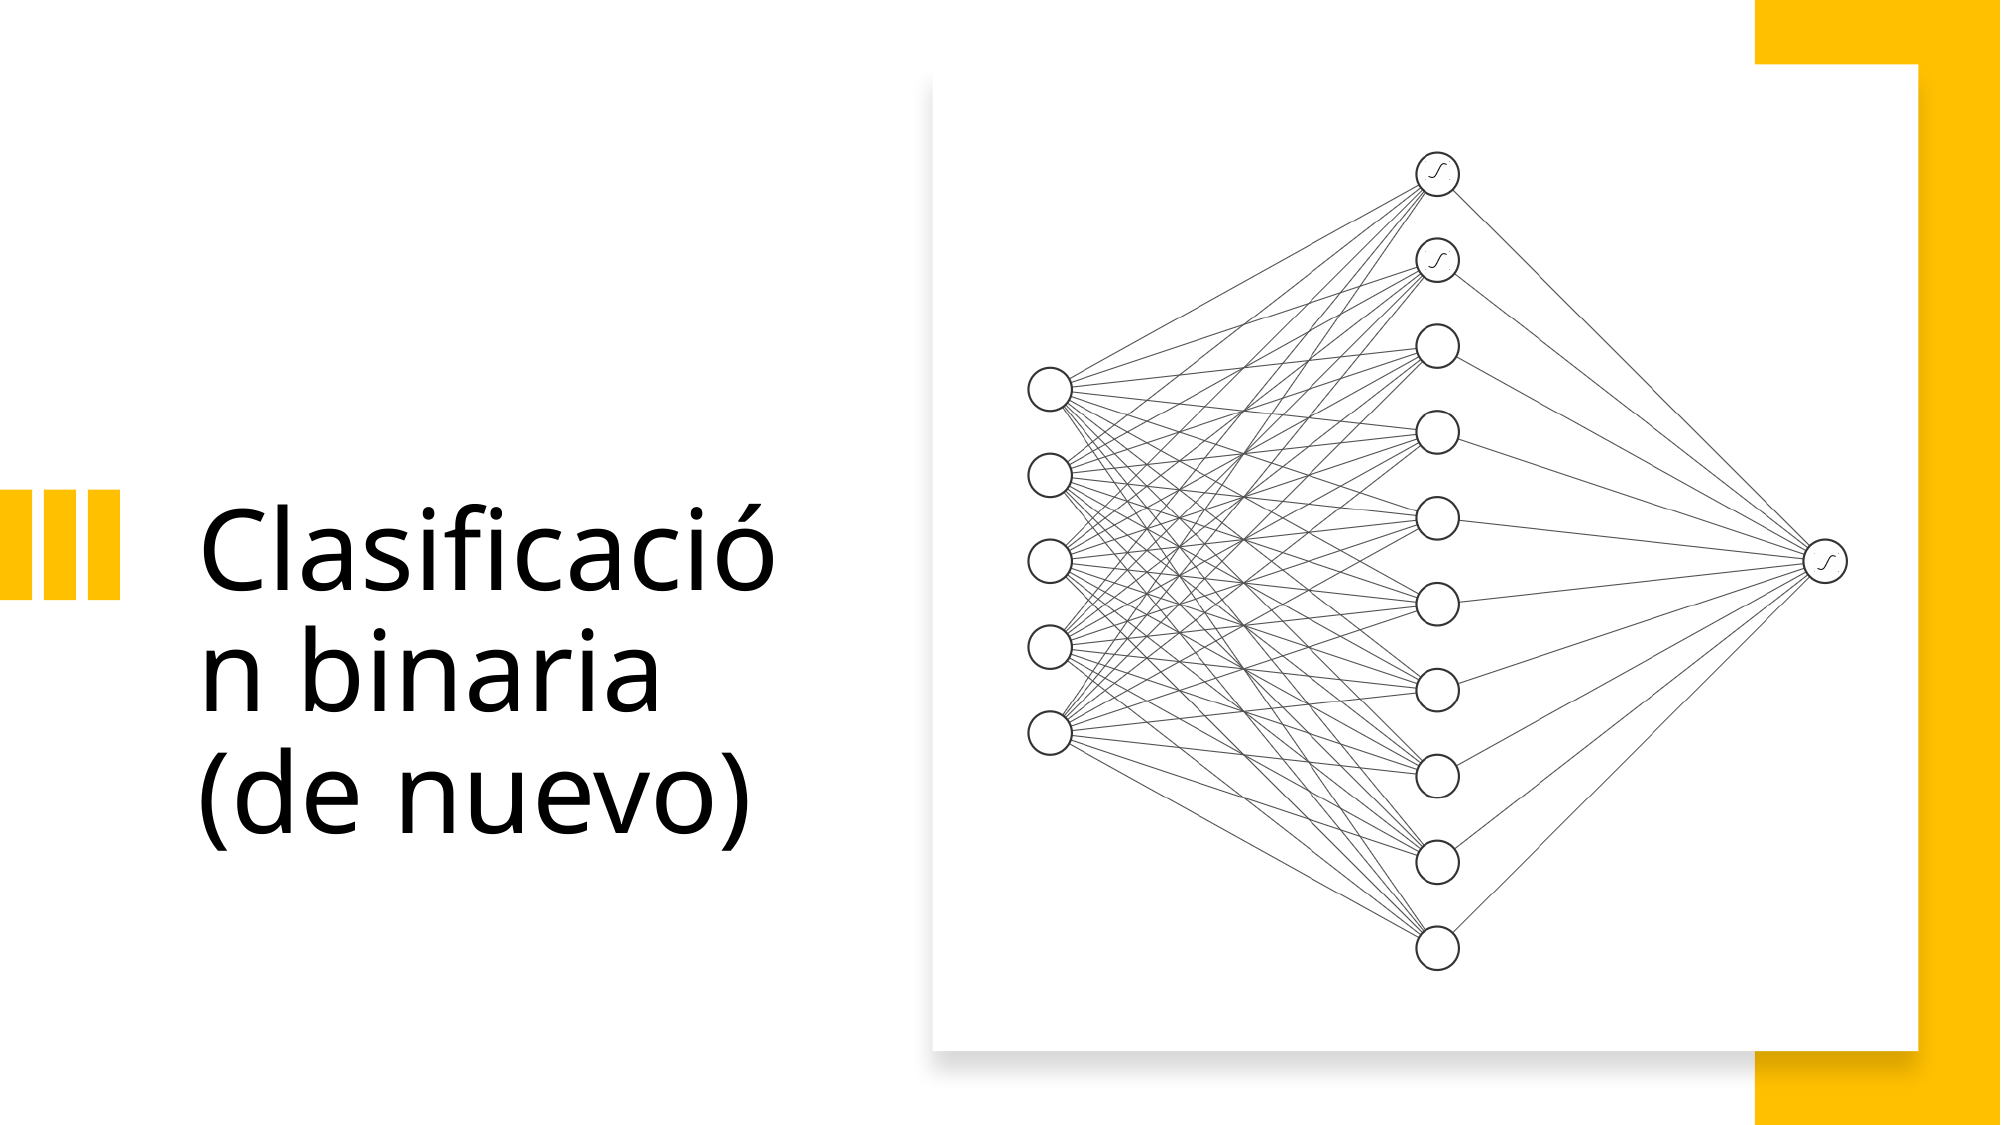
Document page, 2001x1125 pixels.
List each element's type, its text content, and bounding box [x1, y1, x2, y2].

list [971, 126, 1880, 990]
picture [1425, 251, 1450, 270]
title Clasificación binaria (de nuevo) [182, 485, 845, 878]
picture [1814, 553, 1839, 572]
text_box [932, 63, 1919, 1052]
text_box [0, 0, 1754, 1125]
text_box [0, 489, 120, 601]
text_box [1754, 0, 2000, 1125]
picture [1425, 161, 1450, 180]
